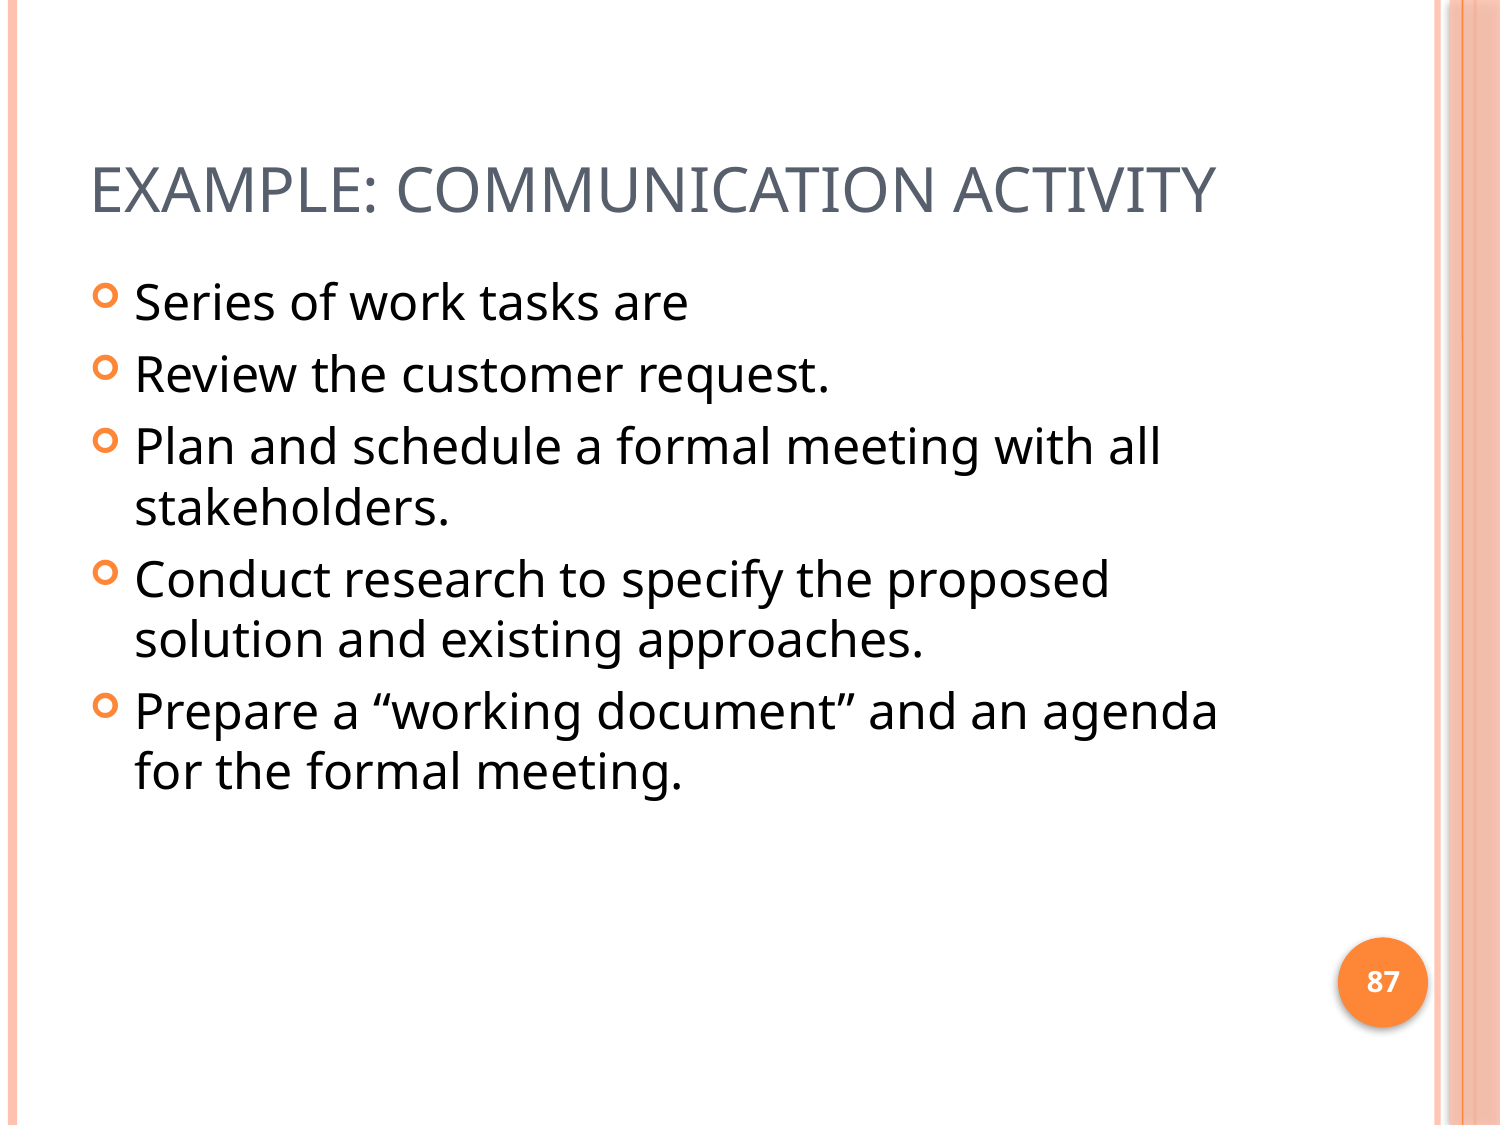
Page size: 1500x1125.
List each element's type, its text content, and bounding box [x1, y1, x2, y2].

slide_number 87 [1333, 940, 1434, 1027]
list Series of work tasks are Review the customer request. Plan and schedule a formal meeting with all stakeholders. Conduct research to specify the proposed solution and existing approaches. Prepare a “working document” and an agenda for the formal meeting. [75, 262, 1300, 1062]
title Example: communication activity [75, 45, 1300, 233]
